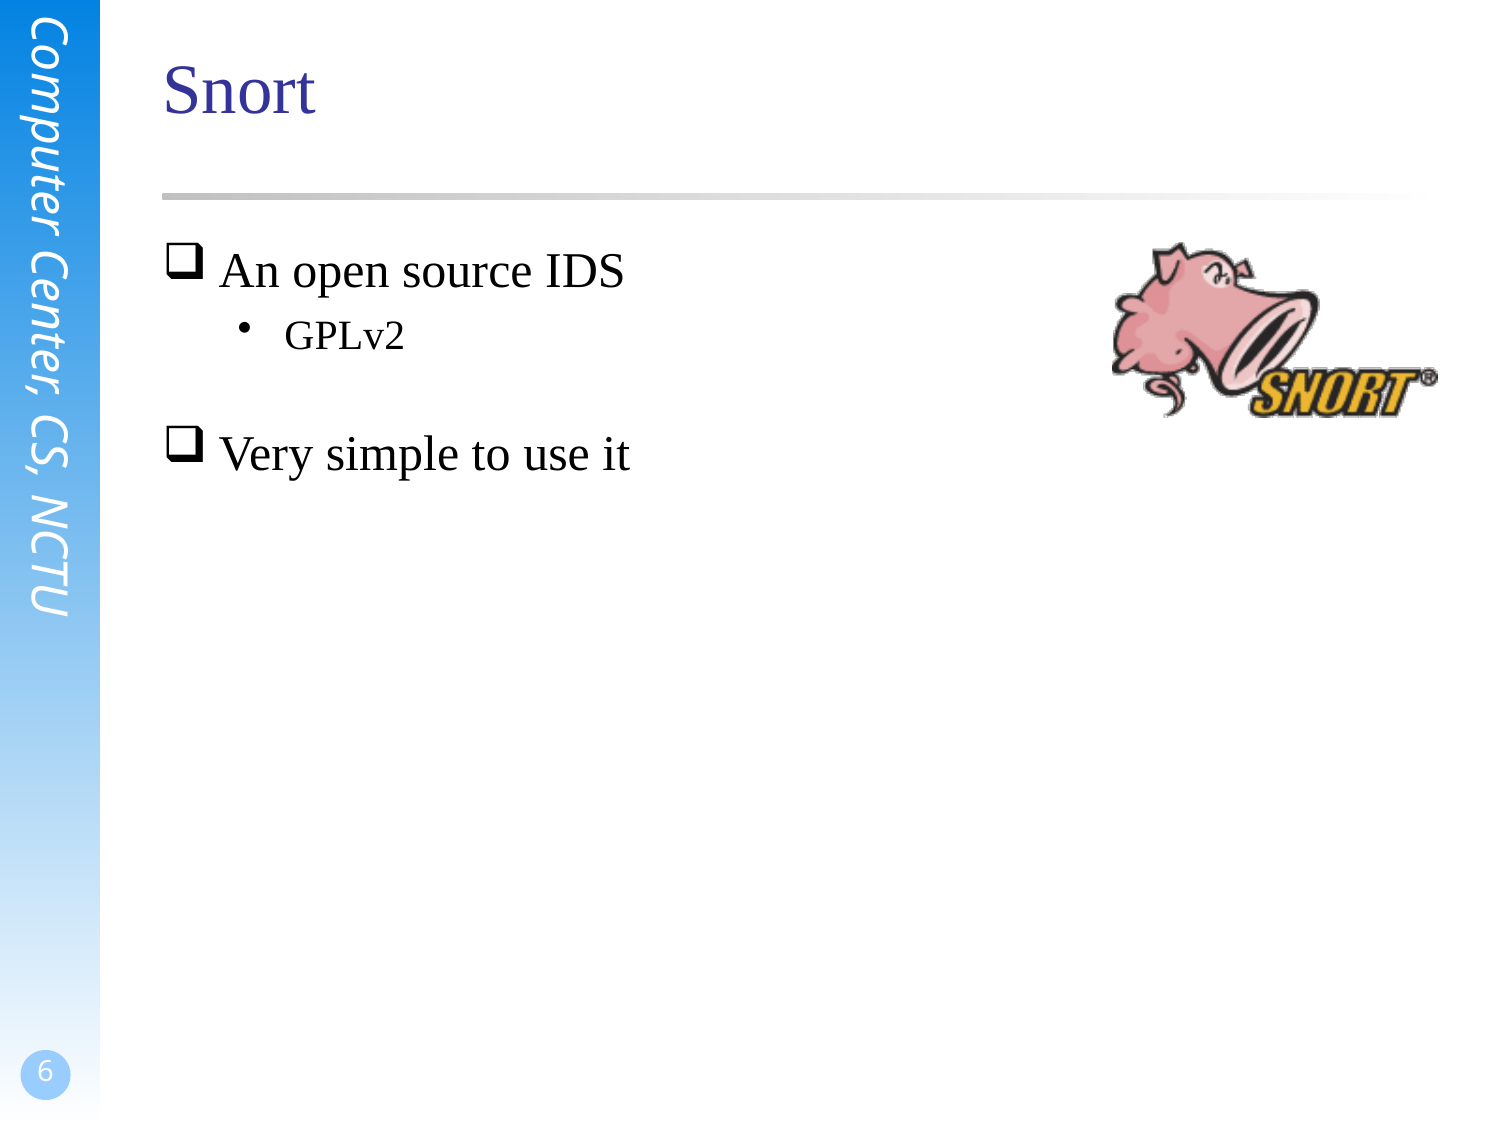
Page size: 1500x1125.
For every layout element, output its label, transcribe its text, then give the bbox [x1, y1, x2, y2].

title Snort [162, 42, 1438, 231]
list An open source IDS GPLv2 Very simple to use it [162, 237, 1438, 1000]
picture [1112, 241, 1438, 418]
